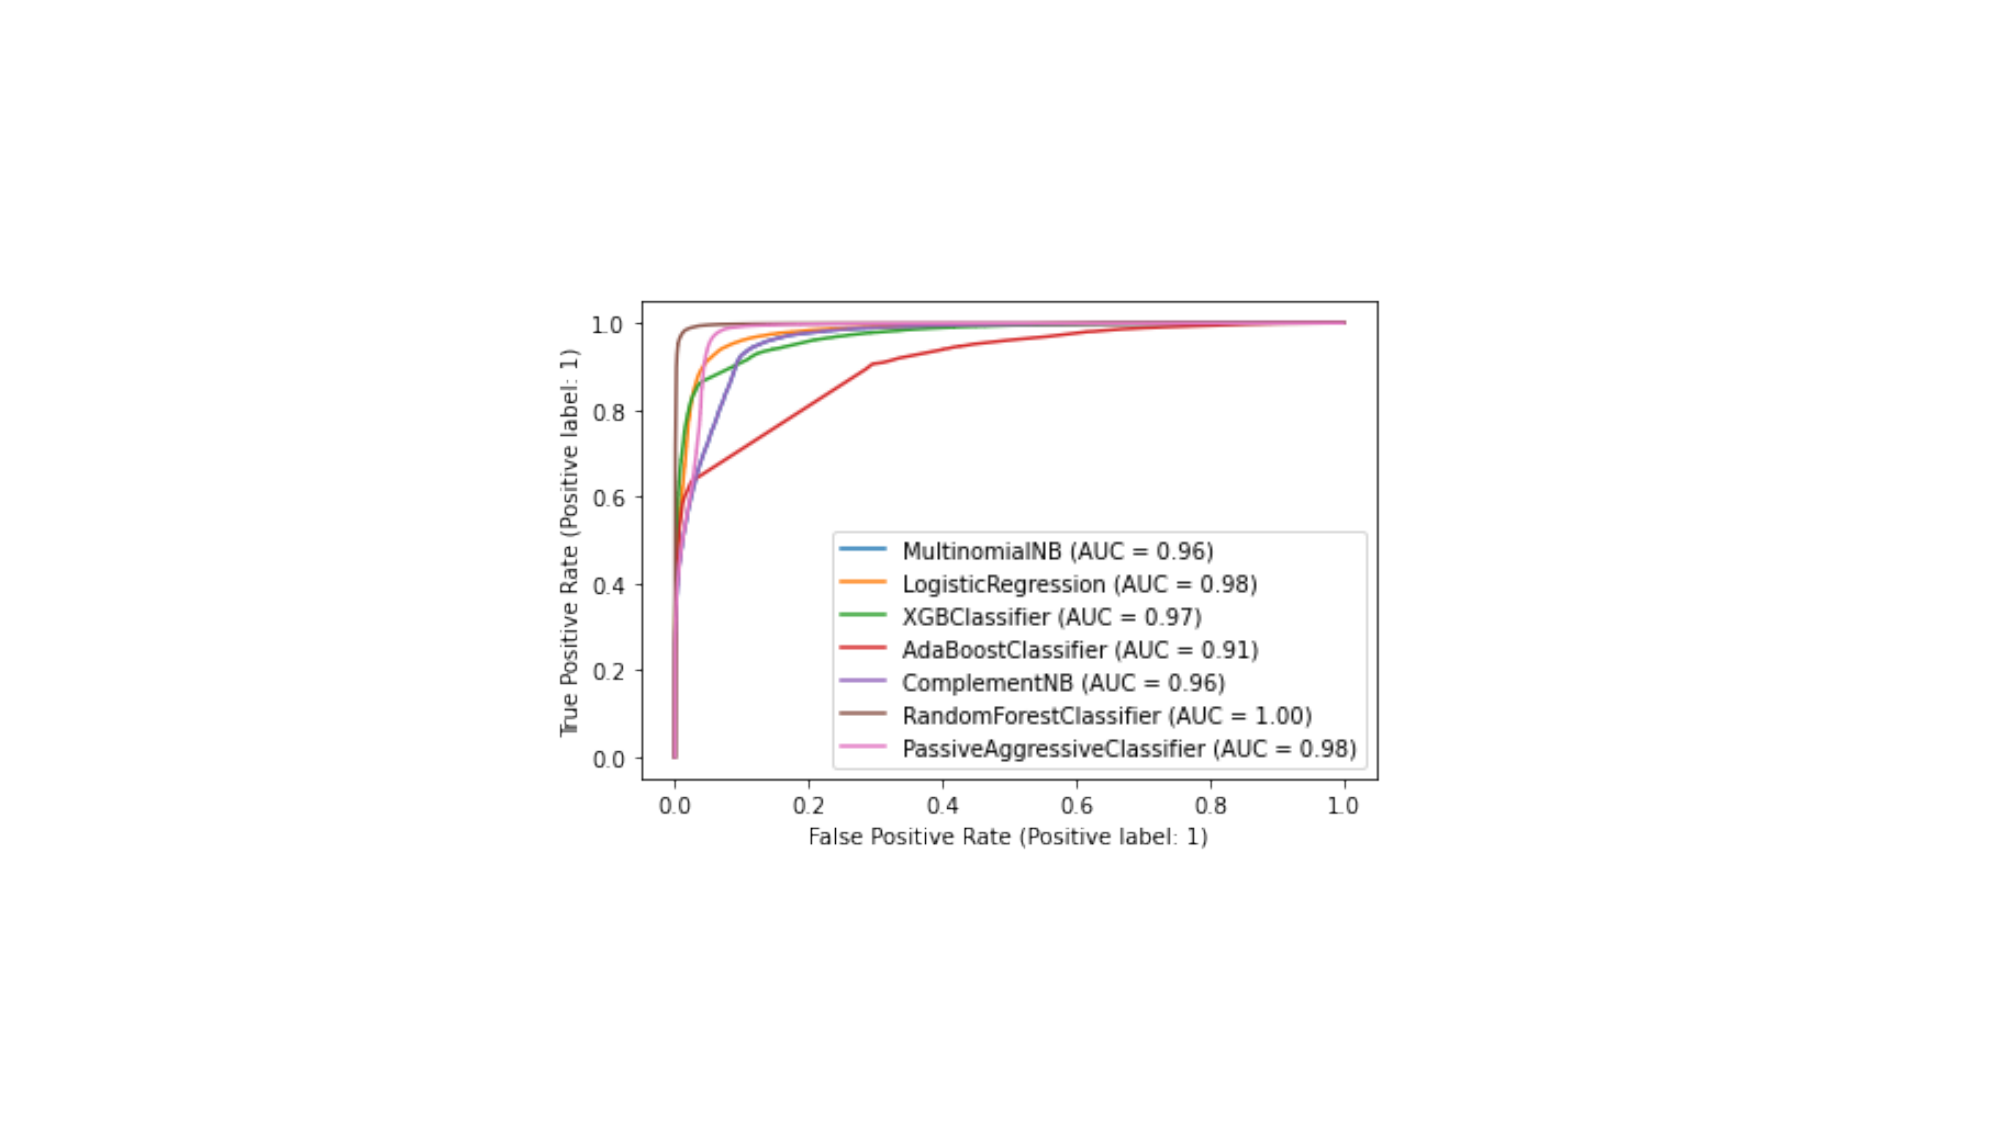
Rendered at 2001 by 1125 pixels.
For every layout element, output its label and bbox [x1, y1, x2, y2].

picture [545, 287, 1394, 864]
